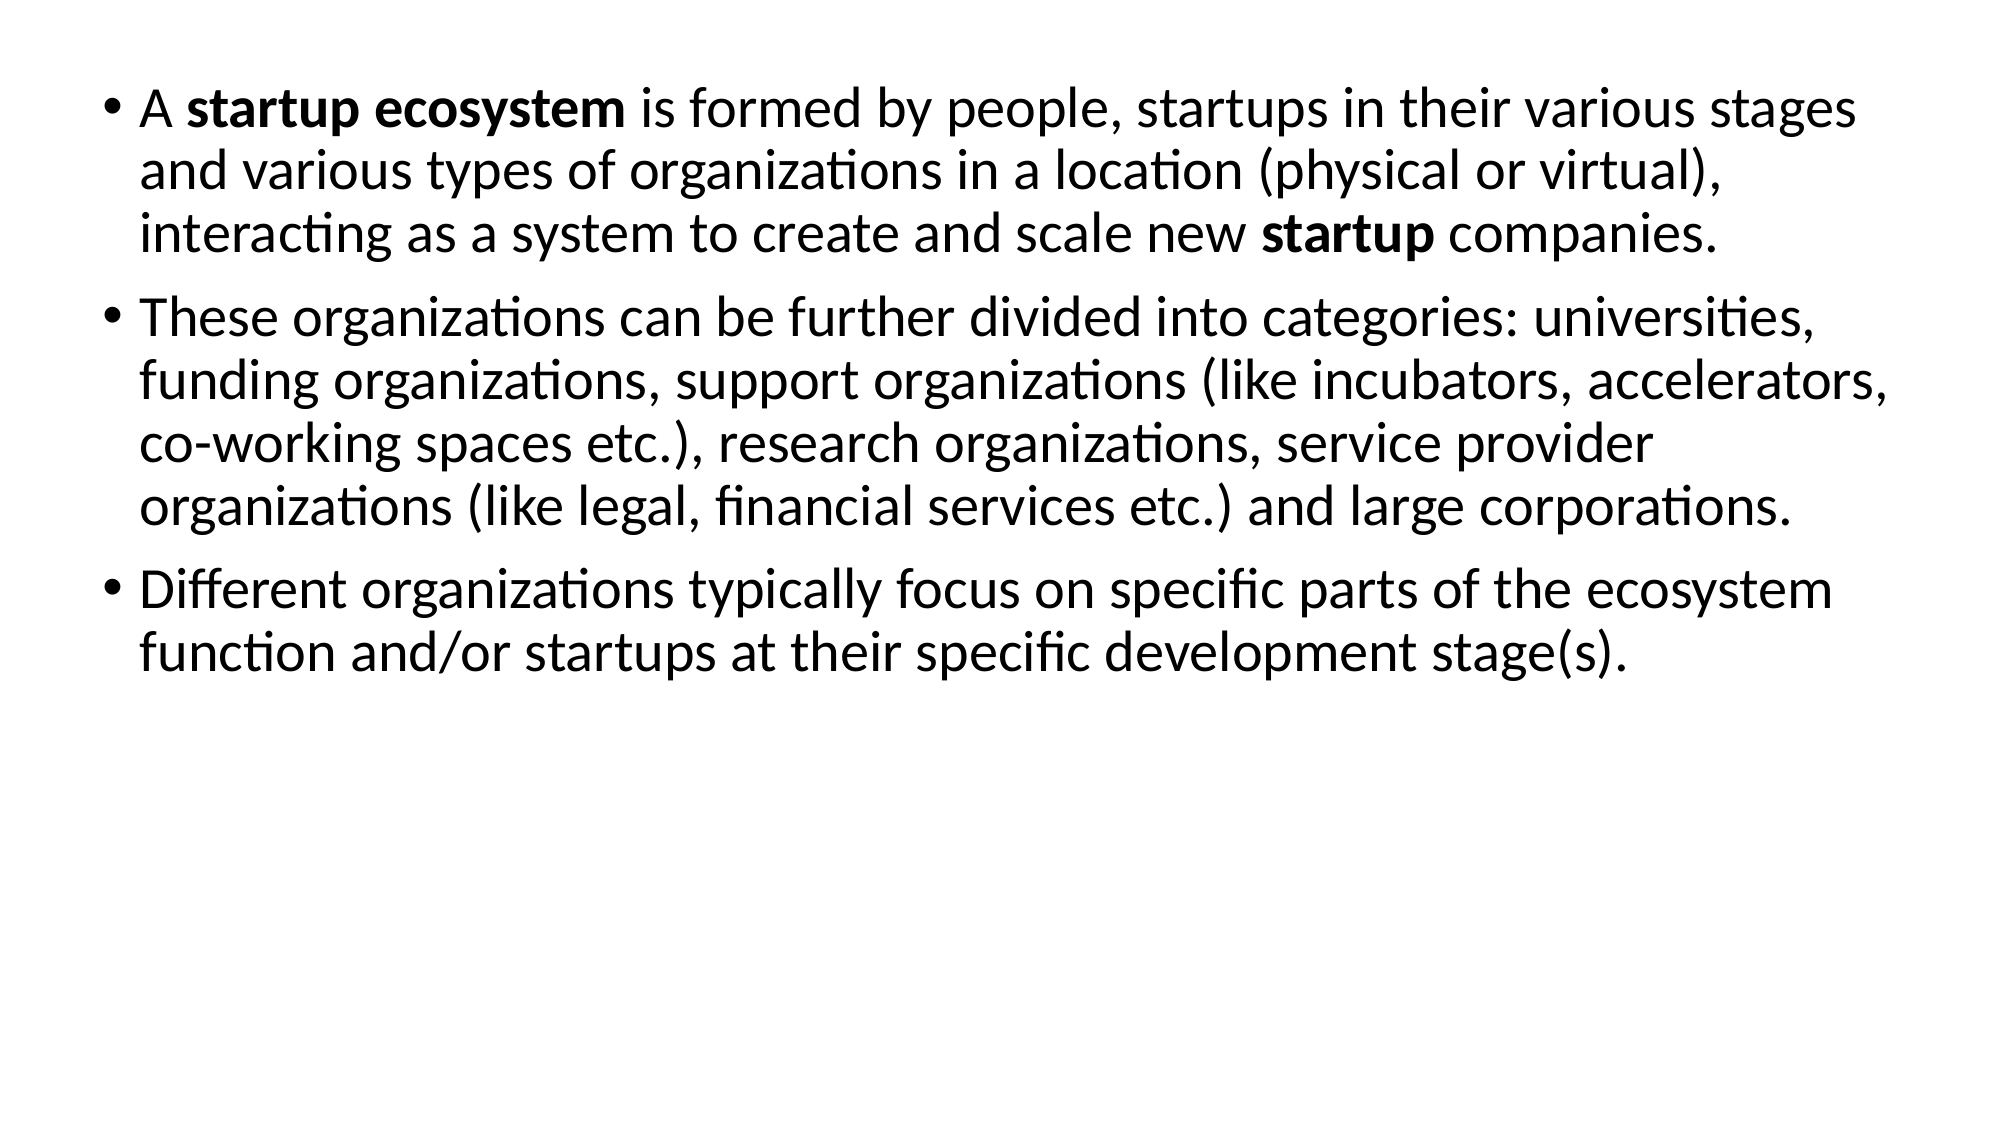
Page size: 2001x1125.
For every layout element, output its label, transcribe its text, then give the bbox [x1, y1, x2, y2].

list A startup ecosystem is formed by people, startups in their various stages and various types of organizations in a location (physical or virtual), interacting as a system to create and scale new startup companies. These organizations can be further divided into categories: universities, funding organizations, support organizations (like incubators, accelerators, co-working spaces etc.), research organizations, service provider organizations (like legal, financial services etc.) and large corporations. Different organizations typically focus on specific parts of the ecosystem function and/or startups at their specific development stage(s). [87, 69, 1906, 1014]
